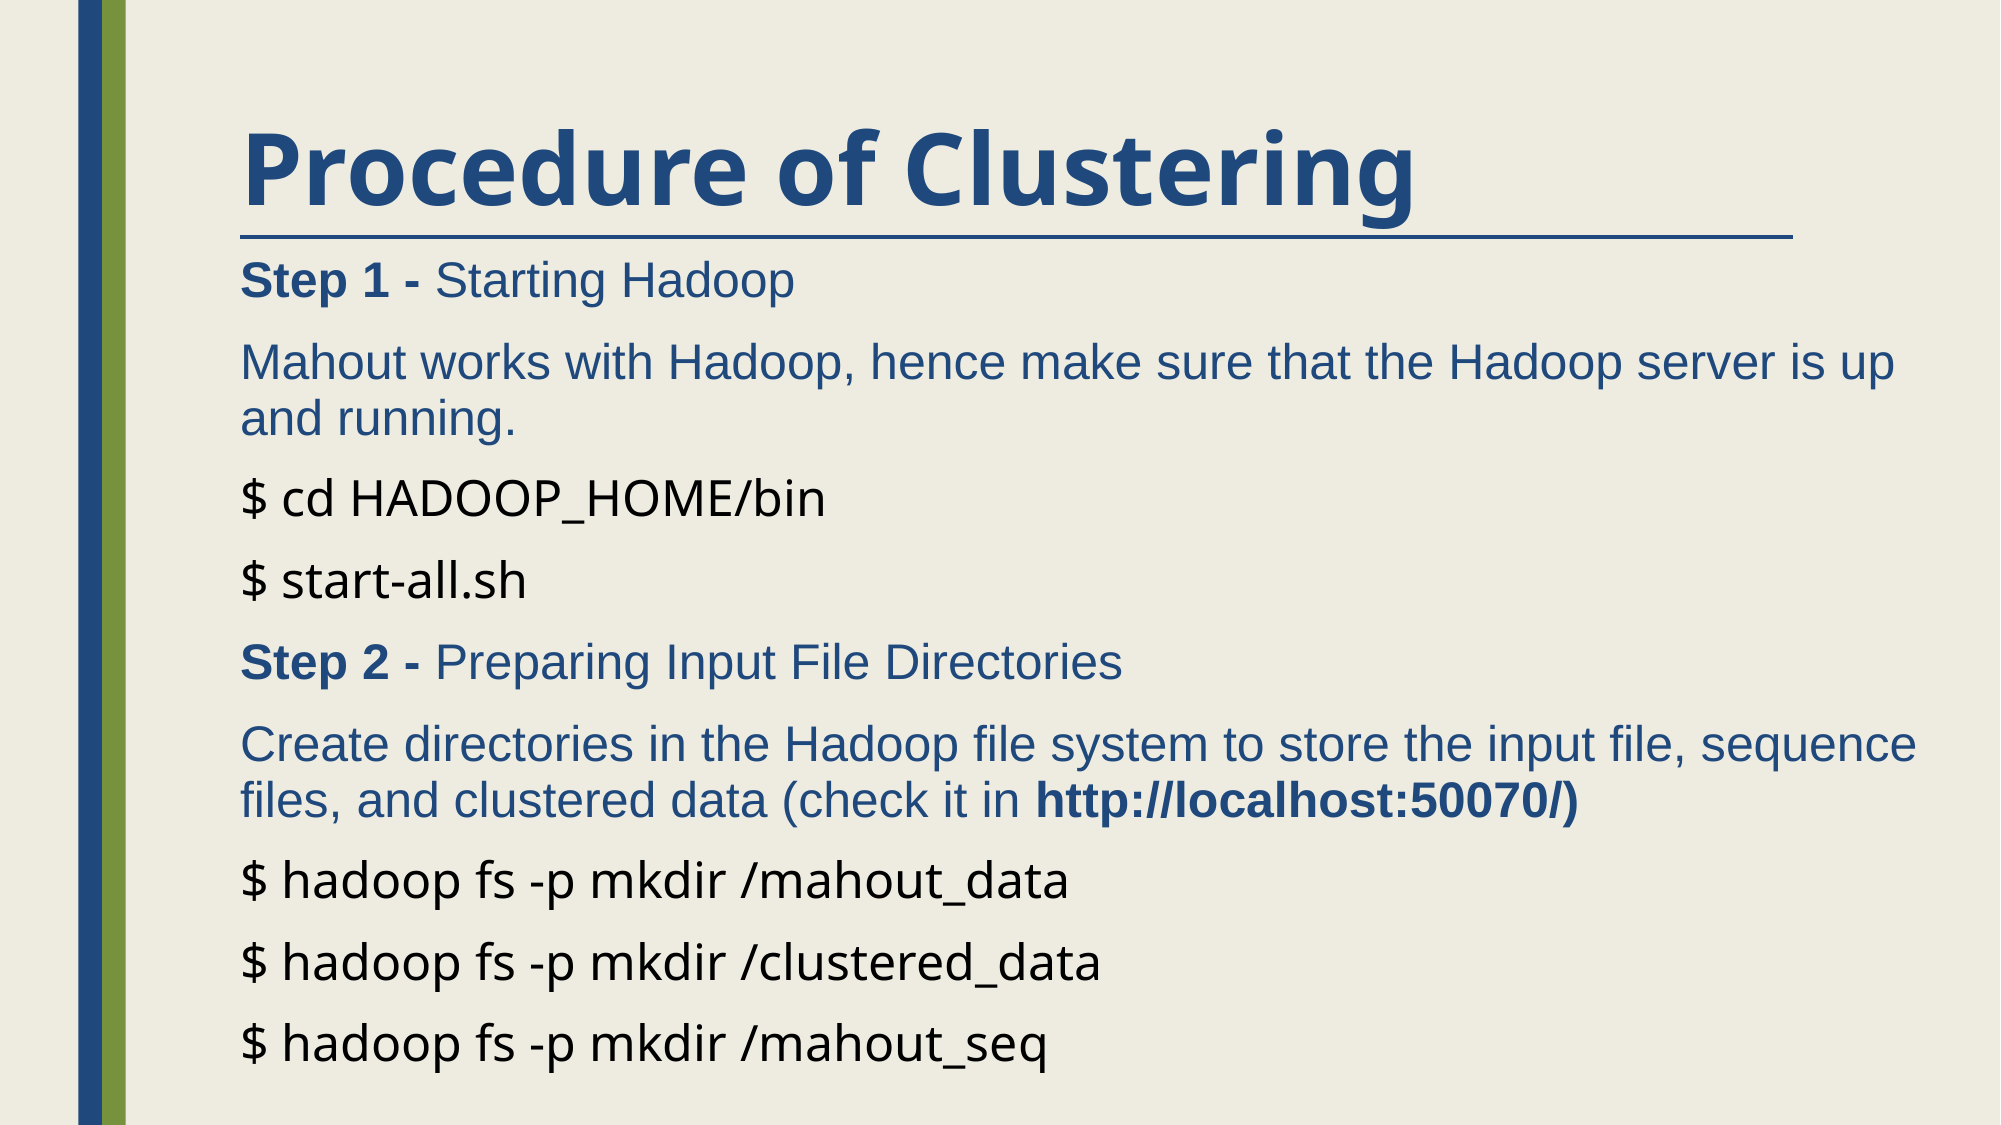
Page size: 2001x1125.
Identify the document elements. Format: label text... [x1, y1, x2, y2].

title Procedure of Clustering [225, 112, 1800, 231]
list Step 1 - Starting Hadoop Mahout works with Hadoop, hence make sure that the Hadoop server is up and running. $ cd HADOOP_HOME/bin $ start-all.sh Step 2 - Preparing Input File Directories Create directories in the Hadoop file system to store the input file, sequence files, and clustered data (check it in http://localhost:50070/) $ hadoop fs -p mkdir /mahout_data $ hadoop fs -p mkdir /clustered_data $ hadoop fs -p mkdir /mahout_seq [225, 245, 1945, 1114]
